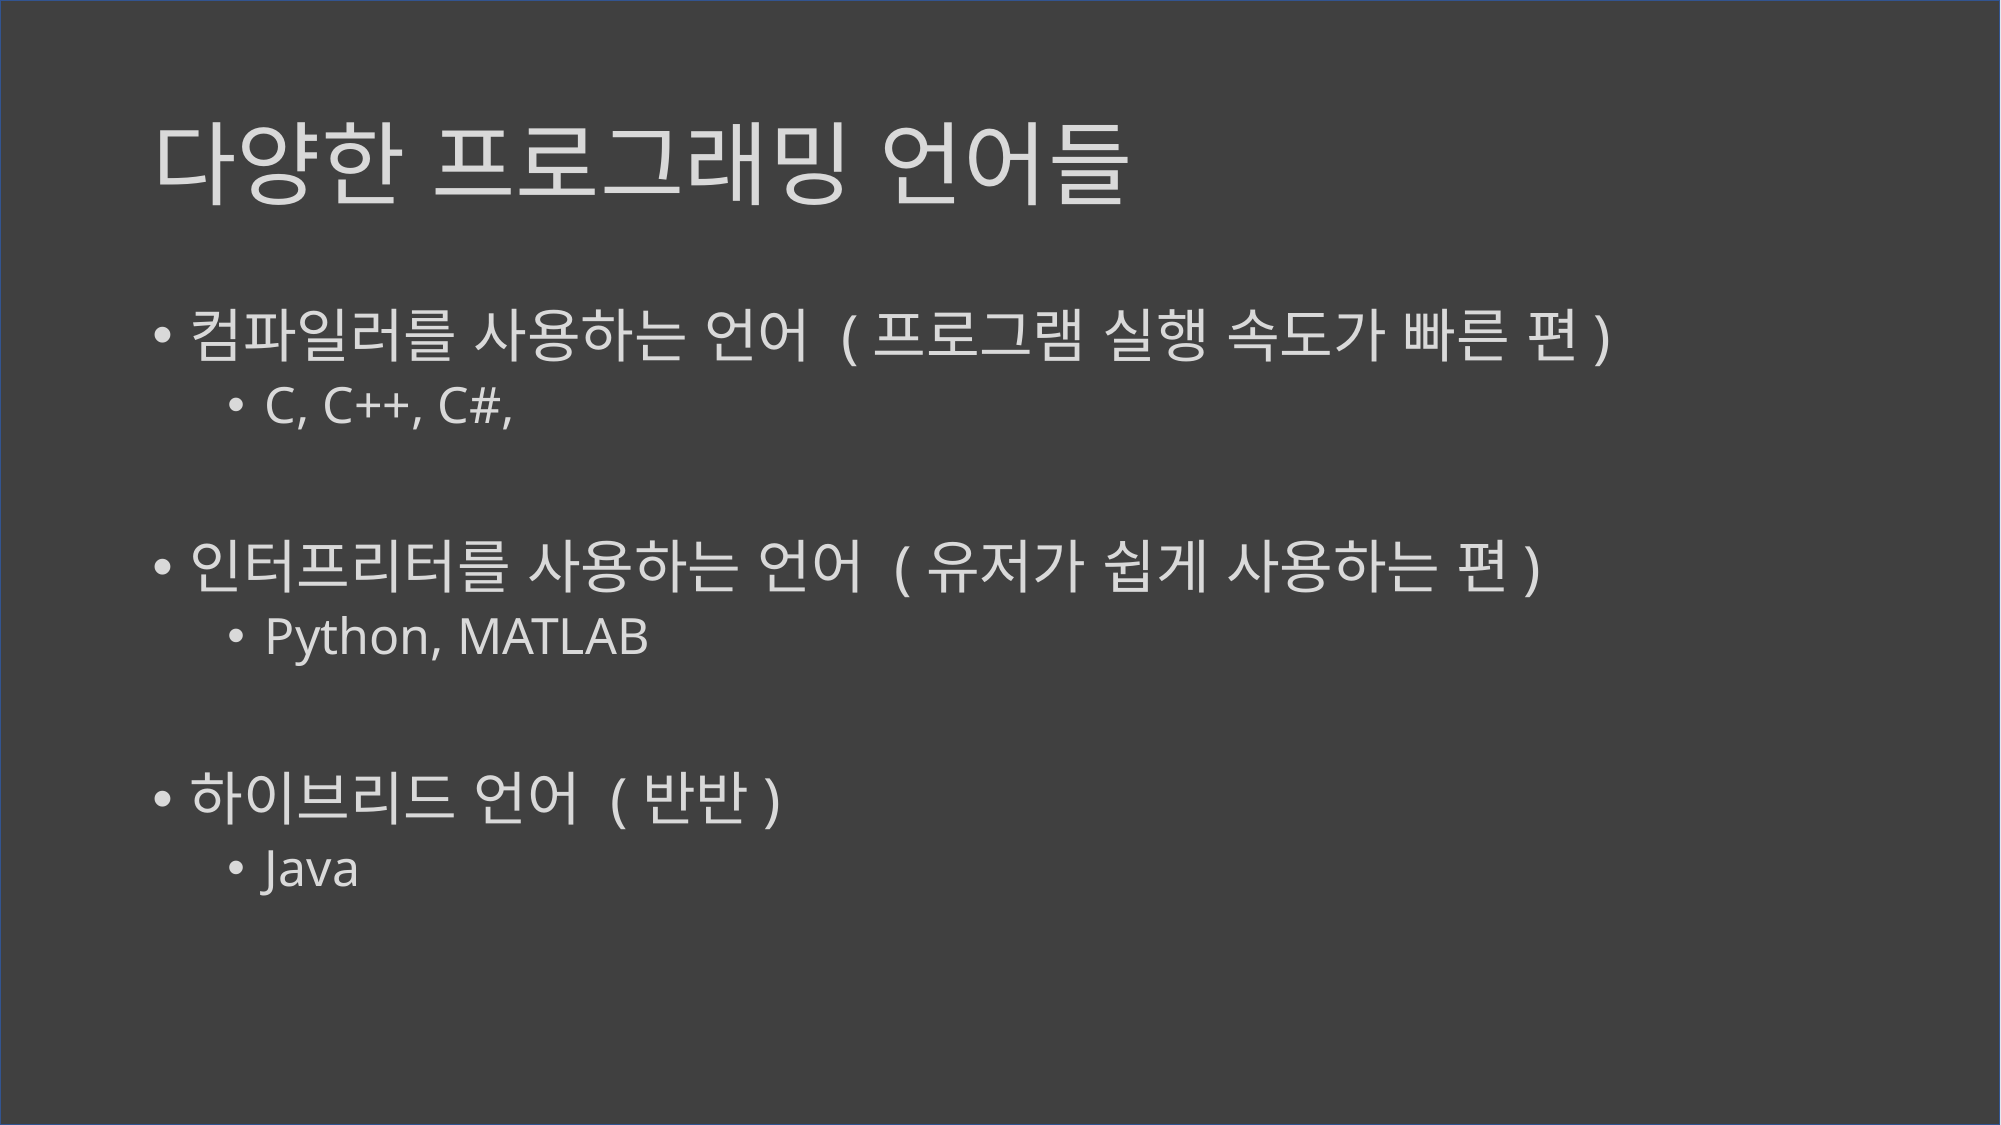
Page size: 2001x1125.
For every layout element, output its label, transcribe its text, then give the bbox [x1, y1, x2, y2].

title 다양한 프로그래밍 언어들 [137, 59, 1863, 278]
list 컴파일러를 사용하는 언어 (프로그램 실행 속도가 빠른 편) C, C++, C#, 인터프리터를 사용하는 언어 (유저가 쉽게 사용하는 편) Python, MATLAB 하이브리드 언어 (반반) Java [137, 299, 1863, 1014]
